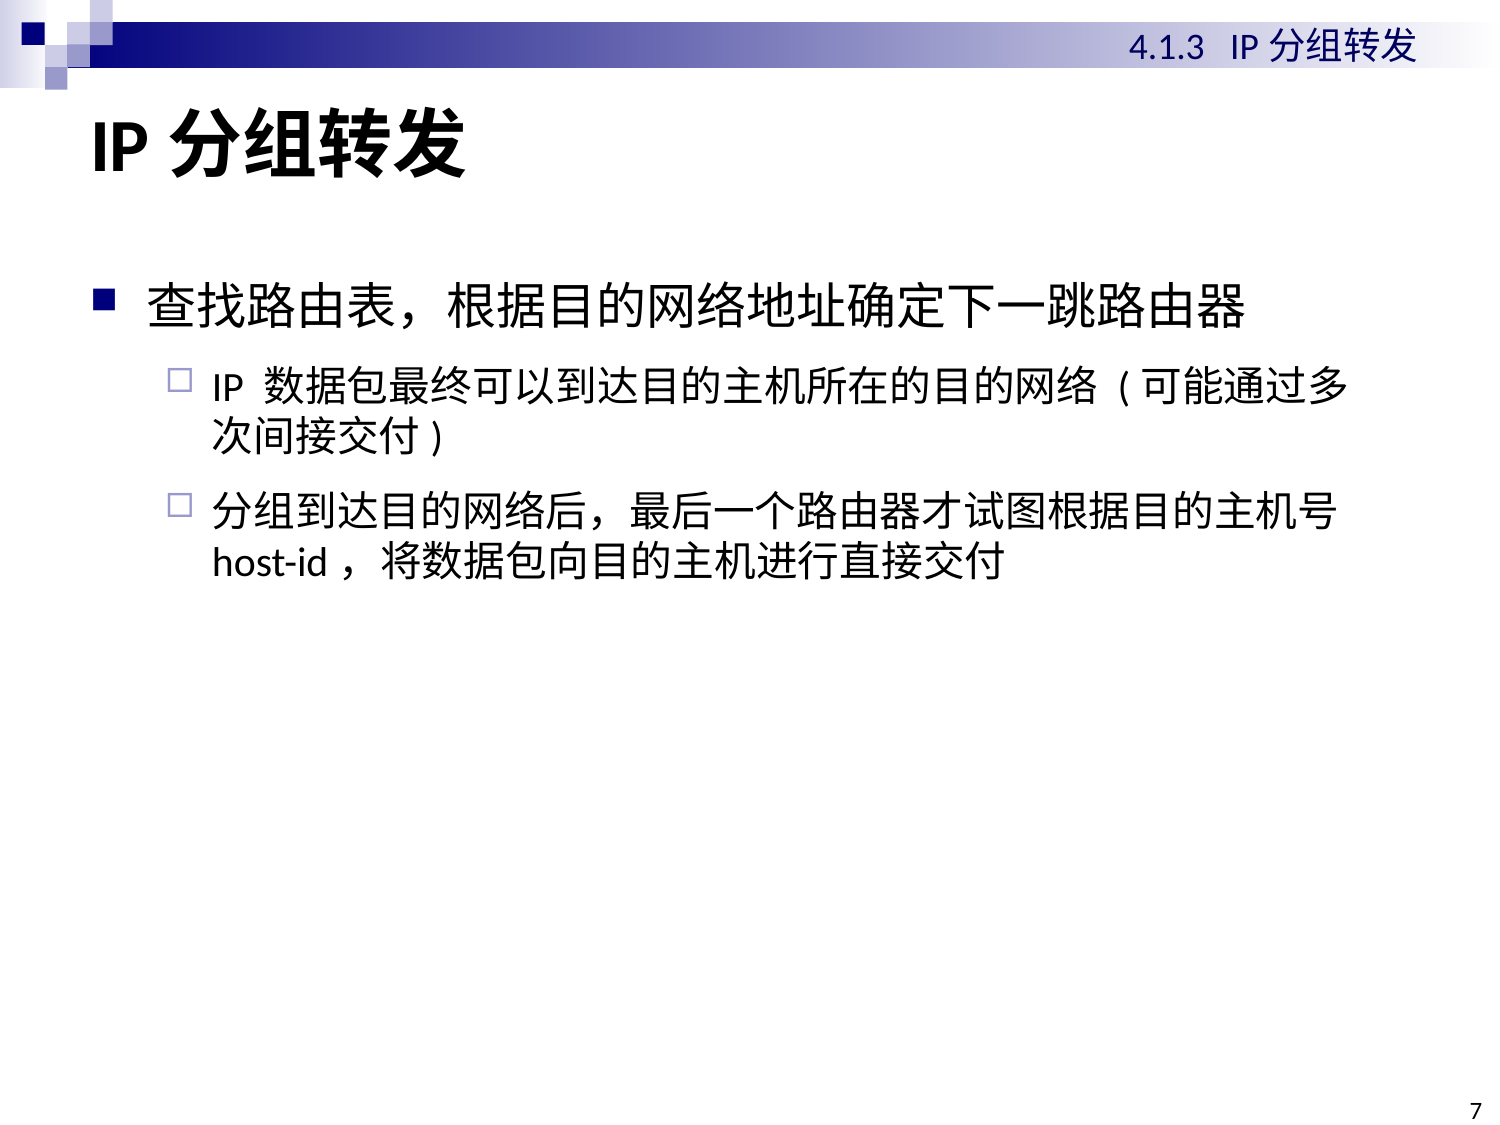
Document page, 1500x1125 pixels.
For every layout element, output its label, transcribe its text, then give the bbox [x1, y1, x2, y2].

title IP分组转发 [75, 75, 1425, 209]
text_box 4.1.3 IP分组转发 [1114, 14, 1443, 75]
list 查找路由表，根据目的网络地址确定下一跳路由器 IP 数据包最终可以到达目的主机所在的目的网络 (可能通过多次间接交付) 分组到达目的网络后，最后一个路由器才试图根据目的主机号host-id，将数据包向目的主机进行直接交付 [75, 237, 1384, 1063]
slide_number 7 [1448, 1100, 1483, 1125]
